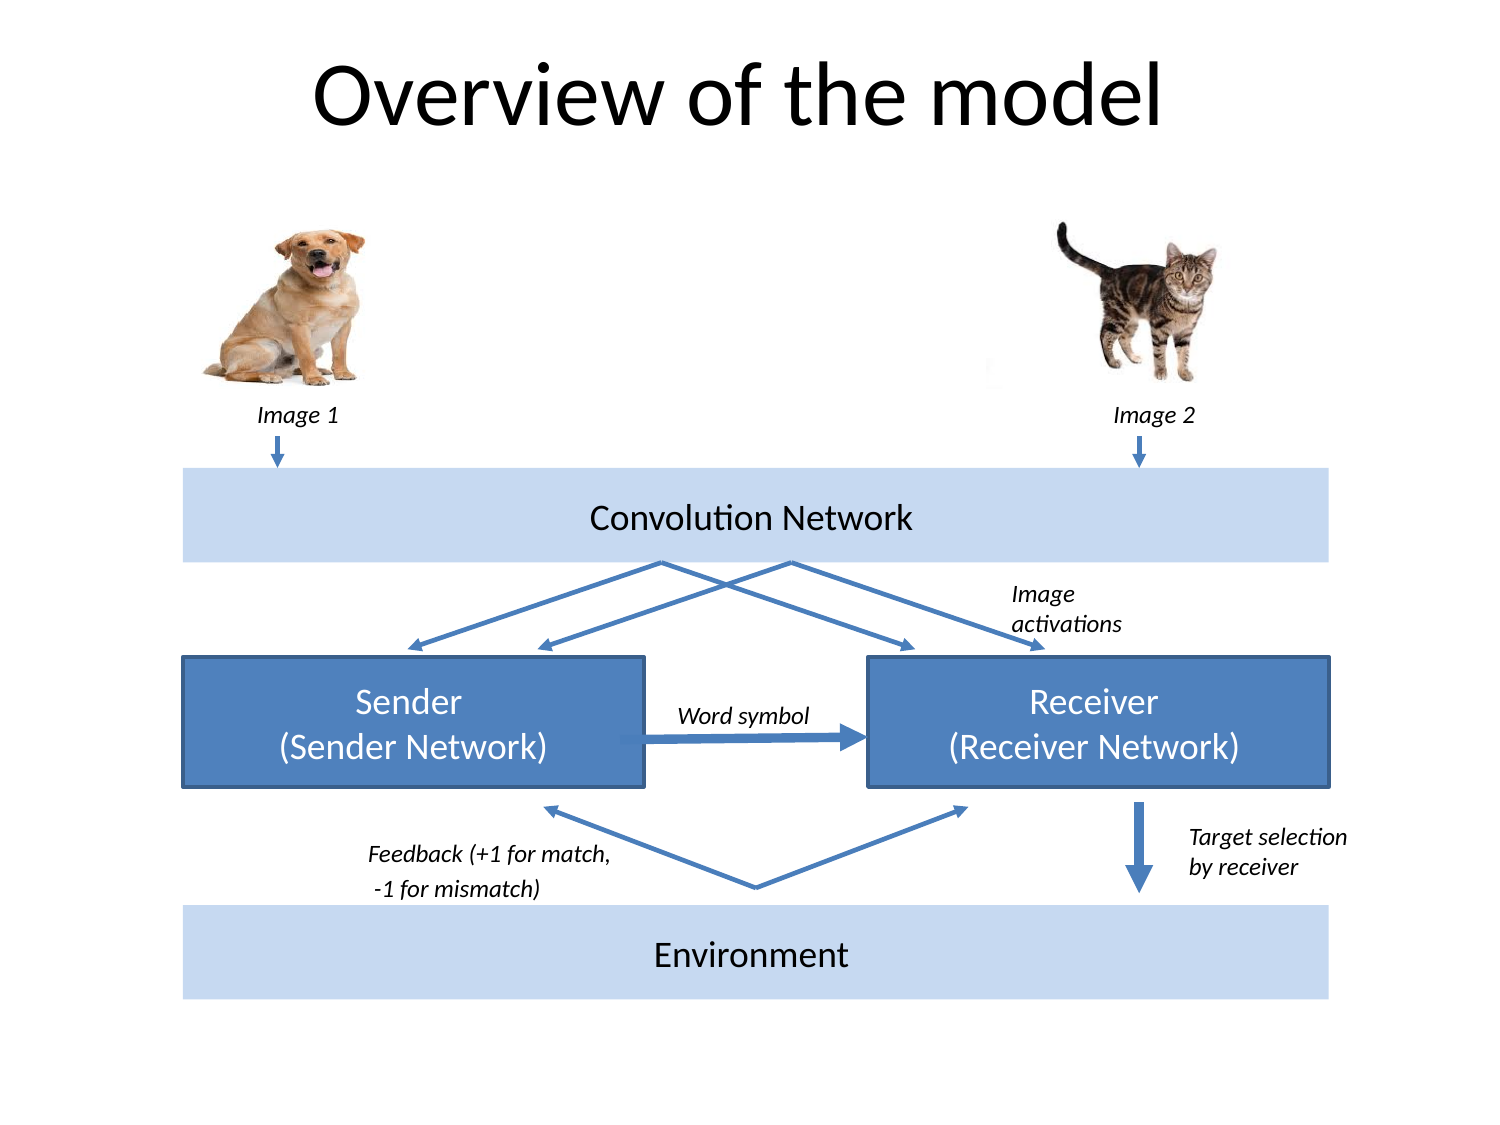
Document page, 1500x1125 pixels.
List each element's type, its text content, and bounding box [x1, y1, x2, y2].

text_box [543, 806, 969, 889]
picture [985, 219, 1295, 389]
text_box Sender (Sender Network) [181, 655, 646, 789]
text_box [537, 562, 1046, 650]
title Overview of the model [75, 0, 1425, 183]
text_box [619, 736, 869, 740]
text_box Environment [181, 903, 1331, 1002]
text_box Feedback (+1 for match, -1 for mismatch) [353, 830, 644, 910]
picture [182, 219, 410, 389]
text_box Image 2 [1098, 396, 1289, 436]
text_box Convolution Network [181, 466, 1331, 564]
text_box Receiver (Receiver Network) [866, 655, 1331, 789]
text_box Image 1 [242, 390, 433, 436]
text_box Target selection by receiver [1173, 812, 1365, 888]
text_box Word symbol [662, 691, 853, 735]
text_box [407, 562, 535, 650]
text_box Image activations [1049, 570, 1187, 646]
